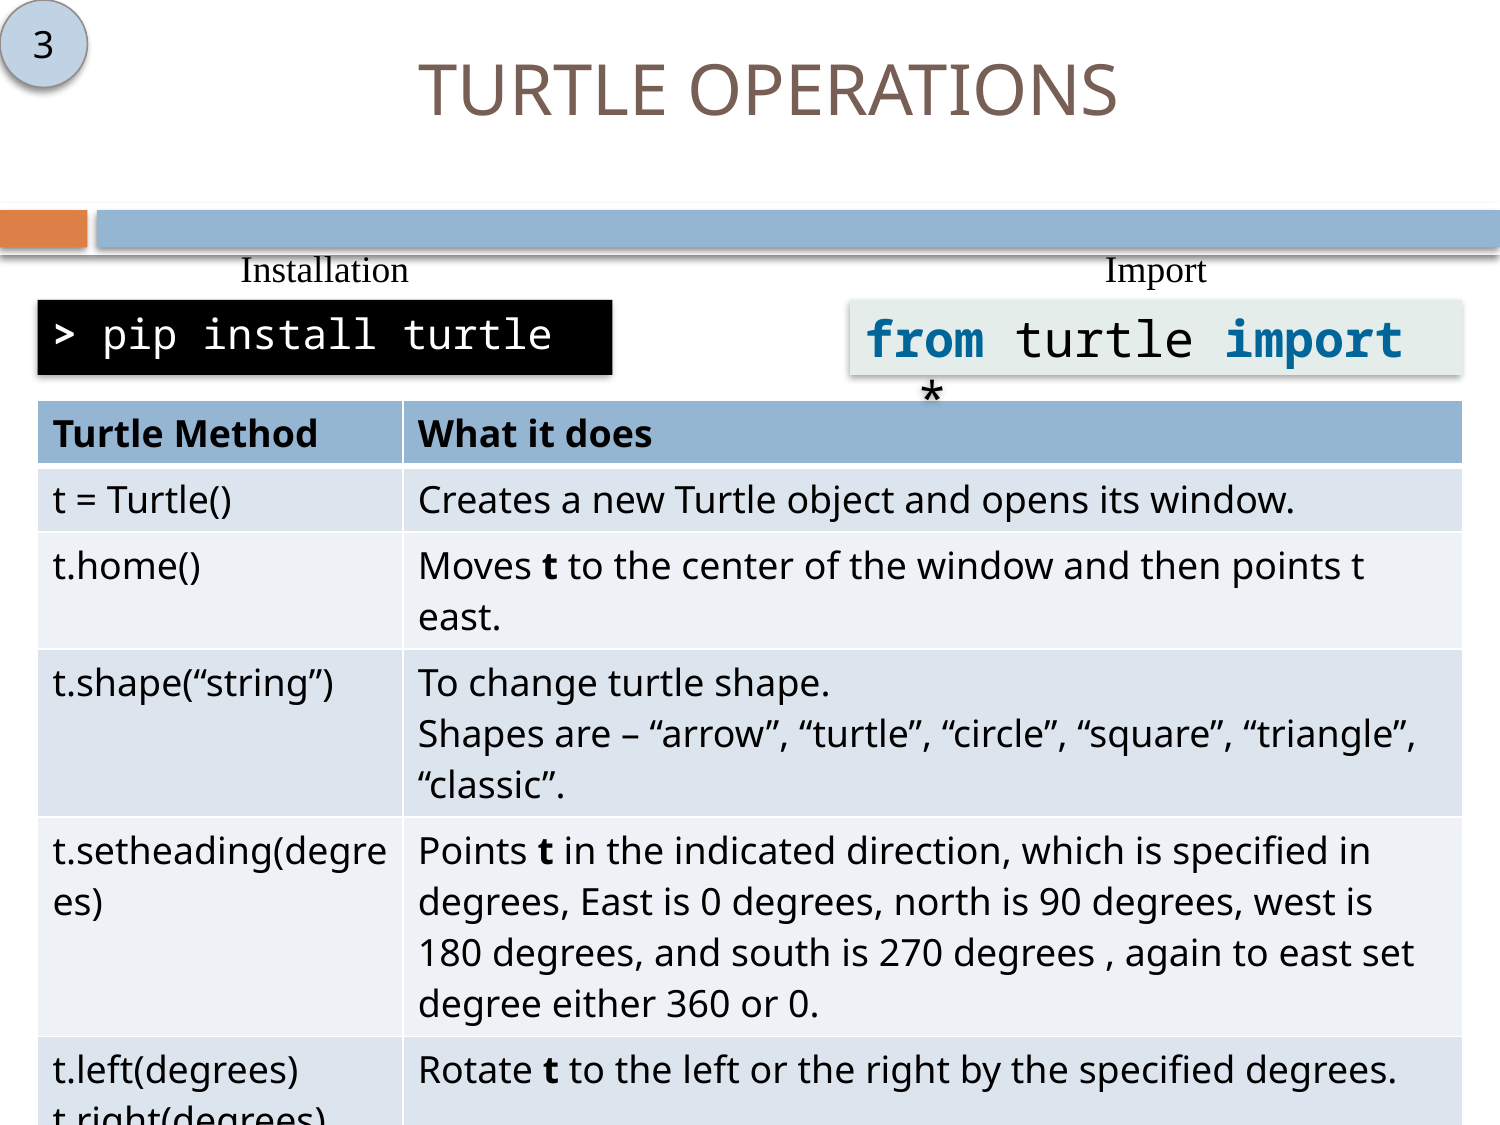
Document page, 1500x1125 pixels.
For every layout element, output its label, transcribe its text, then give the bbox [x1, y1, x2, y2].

table_cell t = Turtle() [38, 469, 402, 531]
list > pip install turtle [37, 299, 613, 375]
table_cell t.shape(“string”) [38, 650, 402, 816]
title TURTLE OPERATIONS [100, 37, 1438, 138]
table_cell Creates a new Turtle object and opens its window. [404, 469, 1462, 531]
table_cell t.setheading(degrees) [38, 818, 402, 1036]
table_cell t.home() [38, 533, 402, 648]
table_header What it does [404, 401, 1462, 463]
text_box from turtle import * [849, 299, 1463, 375]
table_cell To change turtle shape. Shapes are – “arrow”, “turtle”, “circle”, “square”, “triangle”, “classic”. [404, 650, 1462, 816]
text_box Import [849, 237, 1463, 298]
table_cell Moves t to the center of the window and then points t east. [404, 533, 1462, 648]
text_box 3 [0, 0, 89, 89]
text_box Installation [37, 237, 613, 298]
table_cell Points t in the indicated direction, which is specified in degrees, East is 0 degrees, north is 90 degrees, west is 180 degrees, and south is 270 degrees , again to east set degree either 360 or 0. [404, 818, 1462, 1036]
table_header Turtle Method [38, 401, 402, 463]
table_cell t.left(degrees) t.right(degrees) [38, 1037, 402, 1125]
table_cell Rotate t to the left or the right by the specified degrees. [404, 1037, 1462, 1125]
